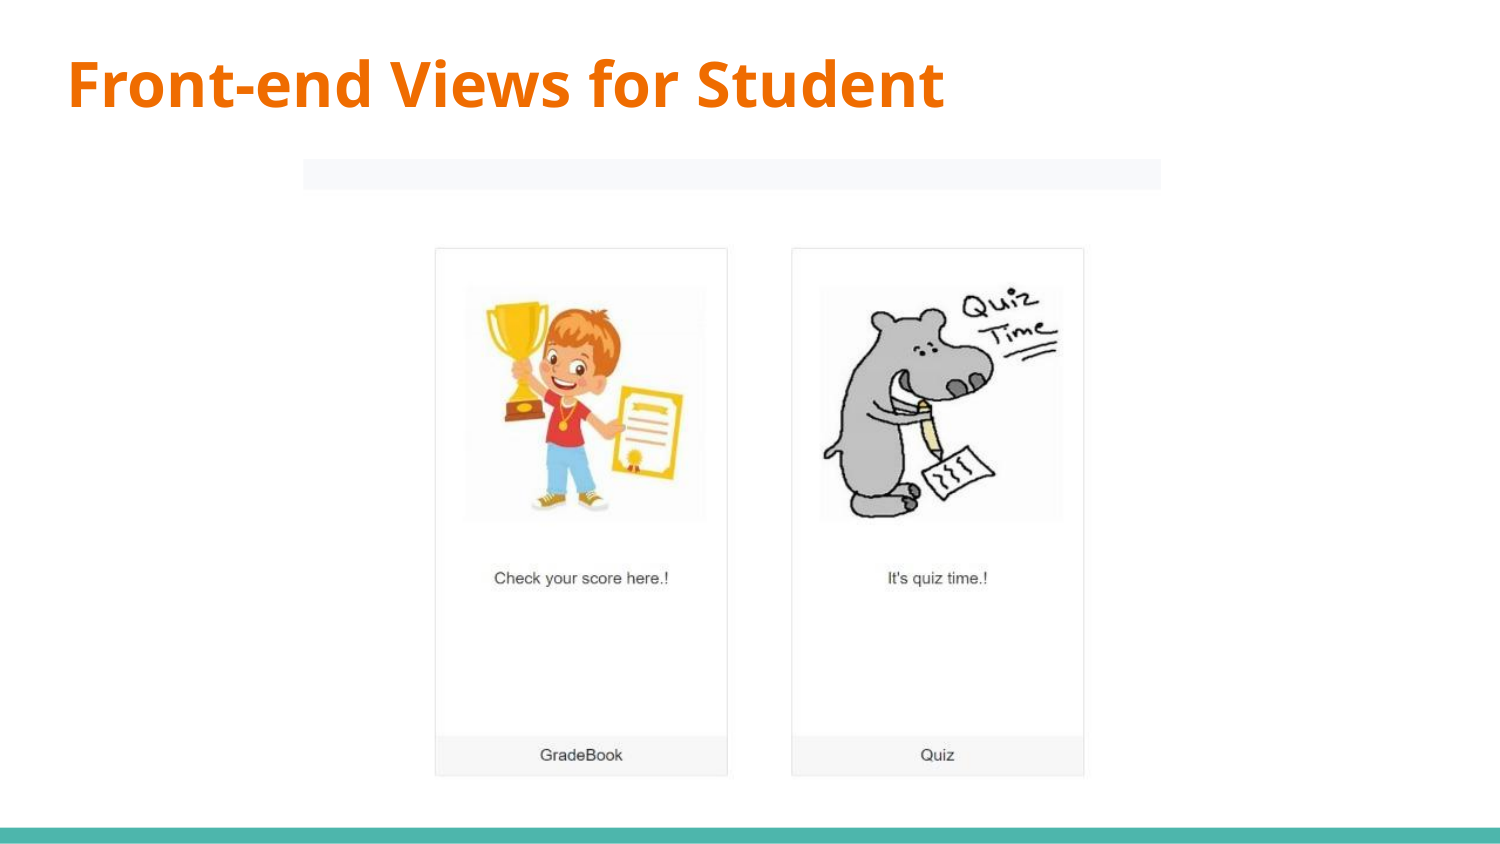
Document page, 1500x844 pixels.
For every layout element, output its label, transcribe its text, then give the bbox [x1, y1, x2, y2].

picture [303, 158, 1162, 799]
title Front-end Views for Student [51, 24, 1449, 141]
